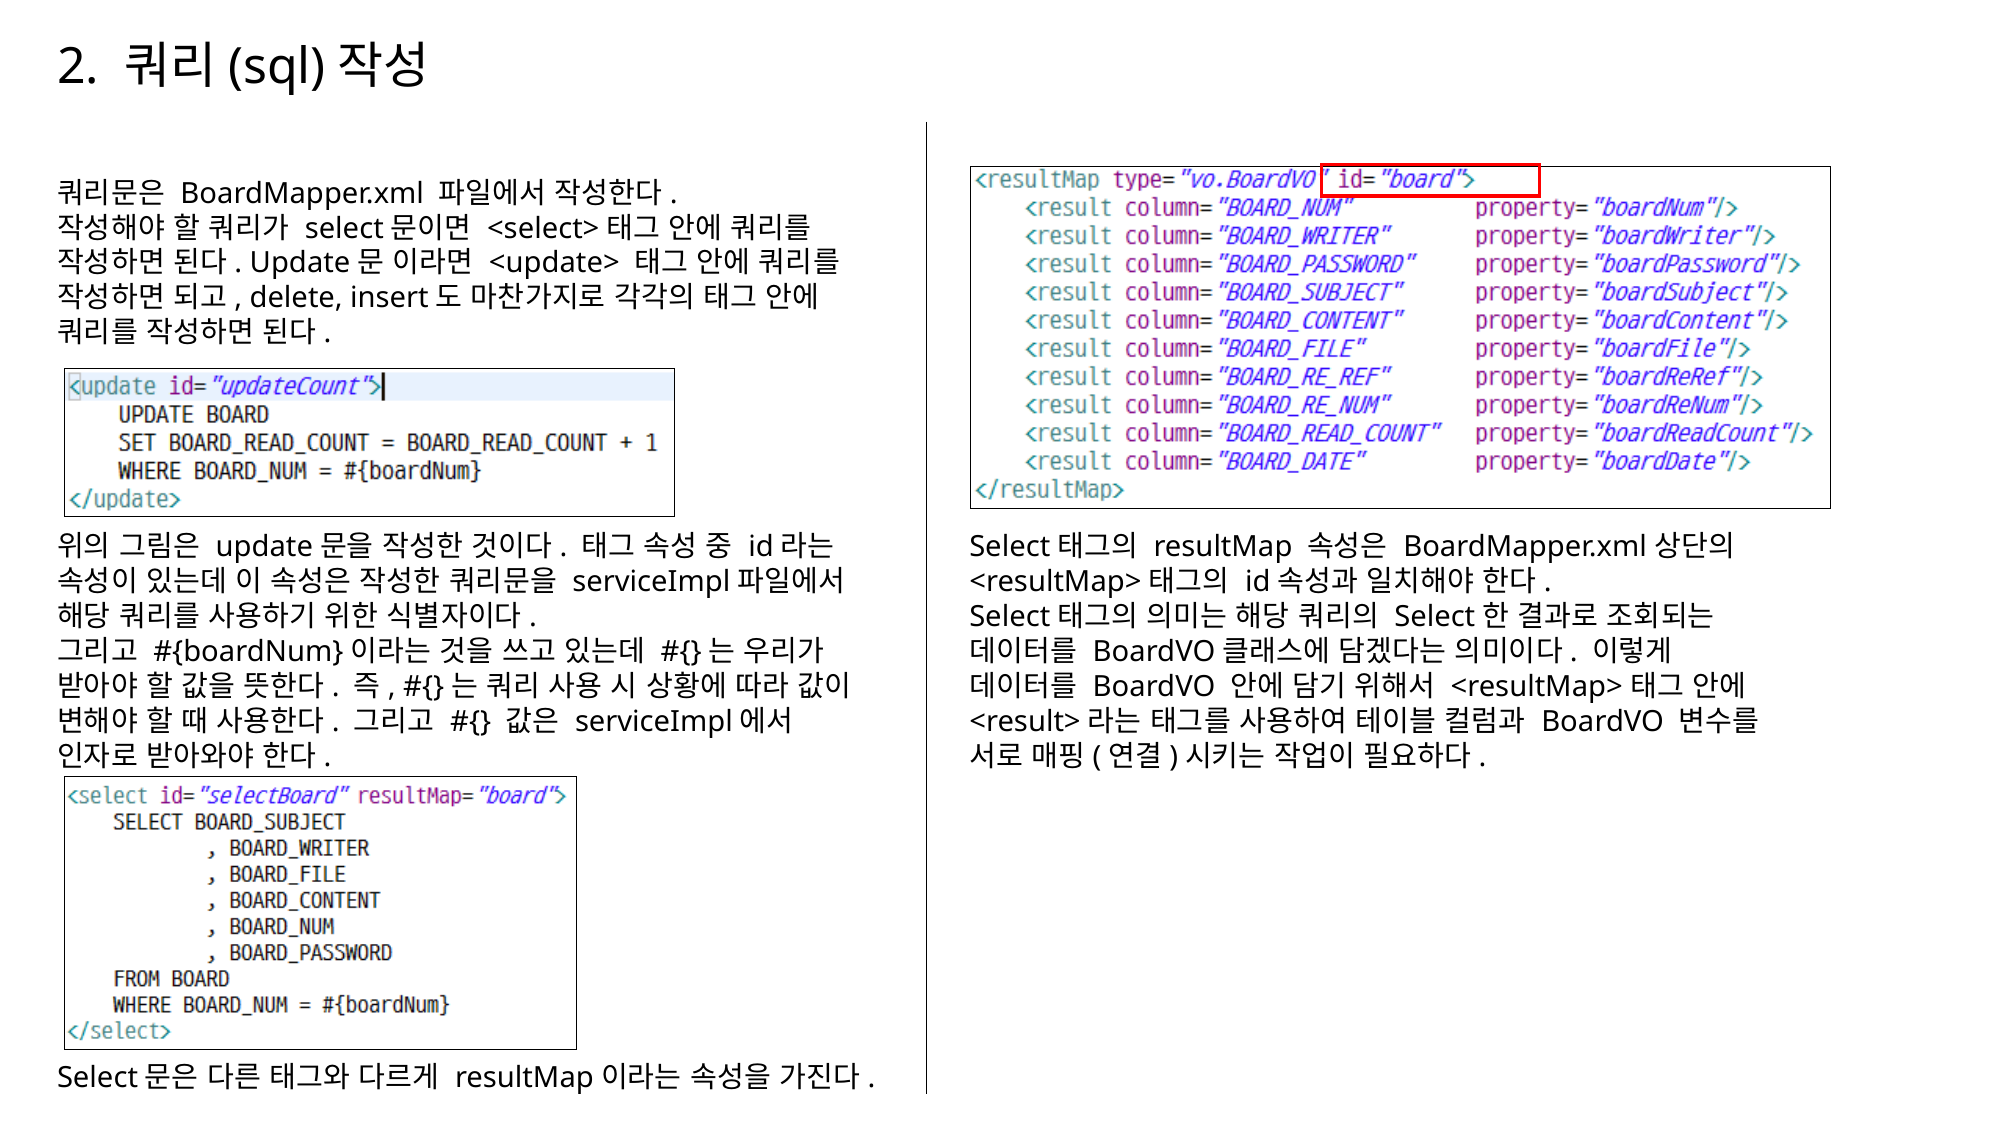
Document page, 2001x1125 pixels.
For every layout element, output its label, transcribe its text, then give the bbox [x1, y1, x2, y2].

picture [64, 368, 675, 517]
text_box Select문은 다른 태그와 다르게 resultMap이라는 속성을 가진다. [42, 1051, 916, 1101]
picture [970, 166, 1831, 509]
text_box 위의 그림은 update문을 작성한 것이다. 태그 속성 중 id라는 속성이 있는데 이 속성은 작성한 쿼리문을 serviceImpl파일에서 해당 쿼리를 사용하기 위한 식별자이다. 그리고 #{boardNum}이라는 것을 쓰고 있는데 #{}는 우리가 받아야 할 값을 뜻한다. 즉, #{}는 쿼리 사용 시 상황에 따라 값이 변해야 할 때 사용한다. 그리고 #{} 값은 serviceImpl에서 인자로 받아와야 한다. [42, 520, 883, 780]
picture [64, 776, 577, 1050]
text_box Select태그의 resultMap 속성은 BoardMapper.xml상단의 <resultMap>태그의 id속성과 일치해야 한다. Select태그의 의미는 해당 쿼리의 Select한 결과로 조회되는 데이터를 BoardVO클래스에 담겠다는 의미이다. 이렇게 데이터를 BoardVO 안에 담기 위해서 <resultMap>태그 안에 <result>라는 태그를 사용하여 테이블 컬럼과 BoardVO 변수를 서로 매핑(연결)시키는 작업이 필요하다. [954, 519, 1795, 780]
text_box 쿼리문은 BoardMapper.xml 파일에서 작성한다. 작성해야 할 쿼리가 select문이면 <select>태그 안에 쿼리를 작성하면 된다. Update문 이라면 <update> 태그 안에 쿼리를 작성하면 되고, delete, insert도 마찬가지로 각각의 태그 안에 쿼리를 작성하면 된다. [42, 166, 883, 386]
text_box 2. 쿼리(sql)작성 [42, 26, 1645, 102]
